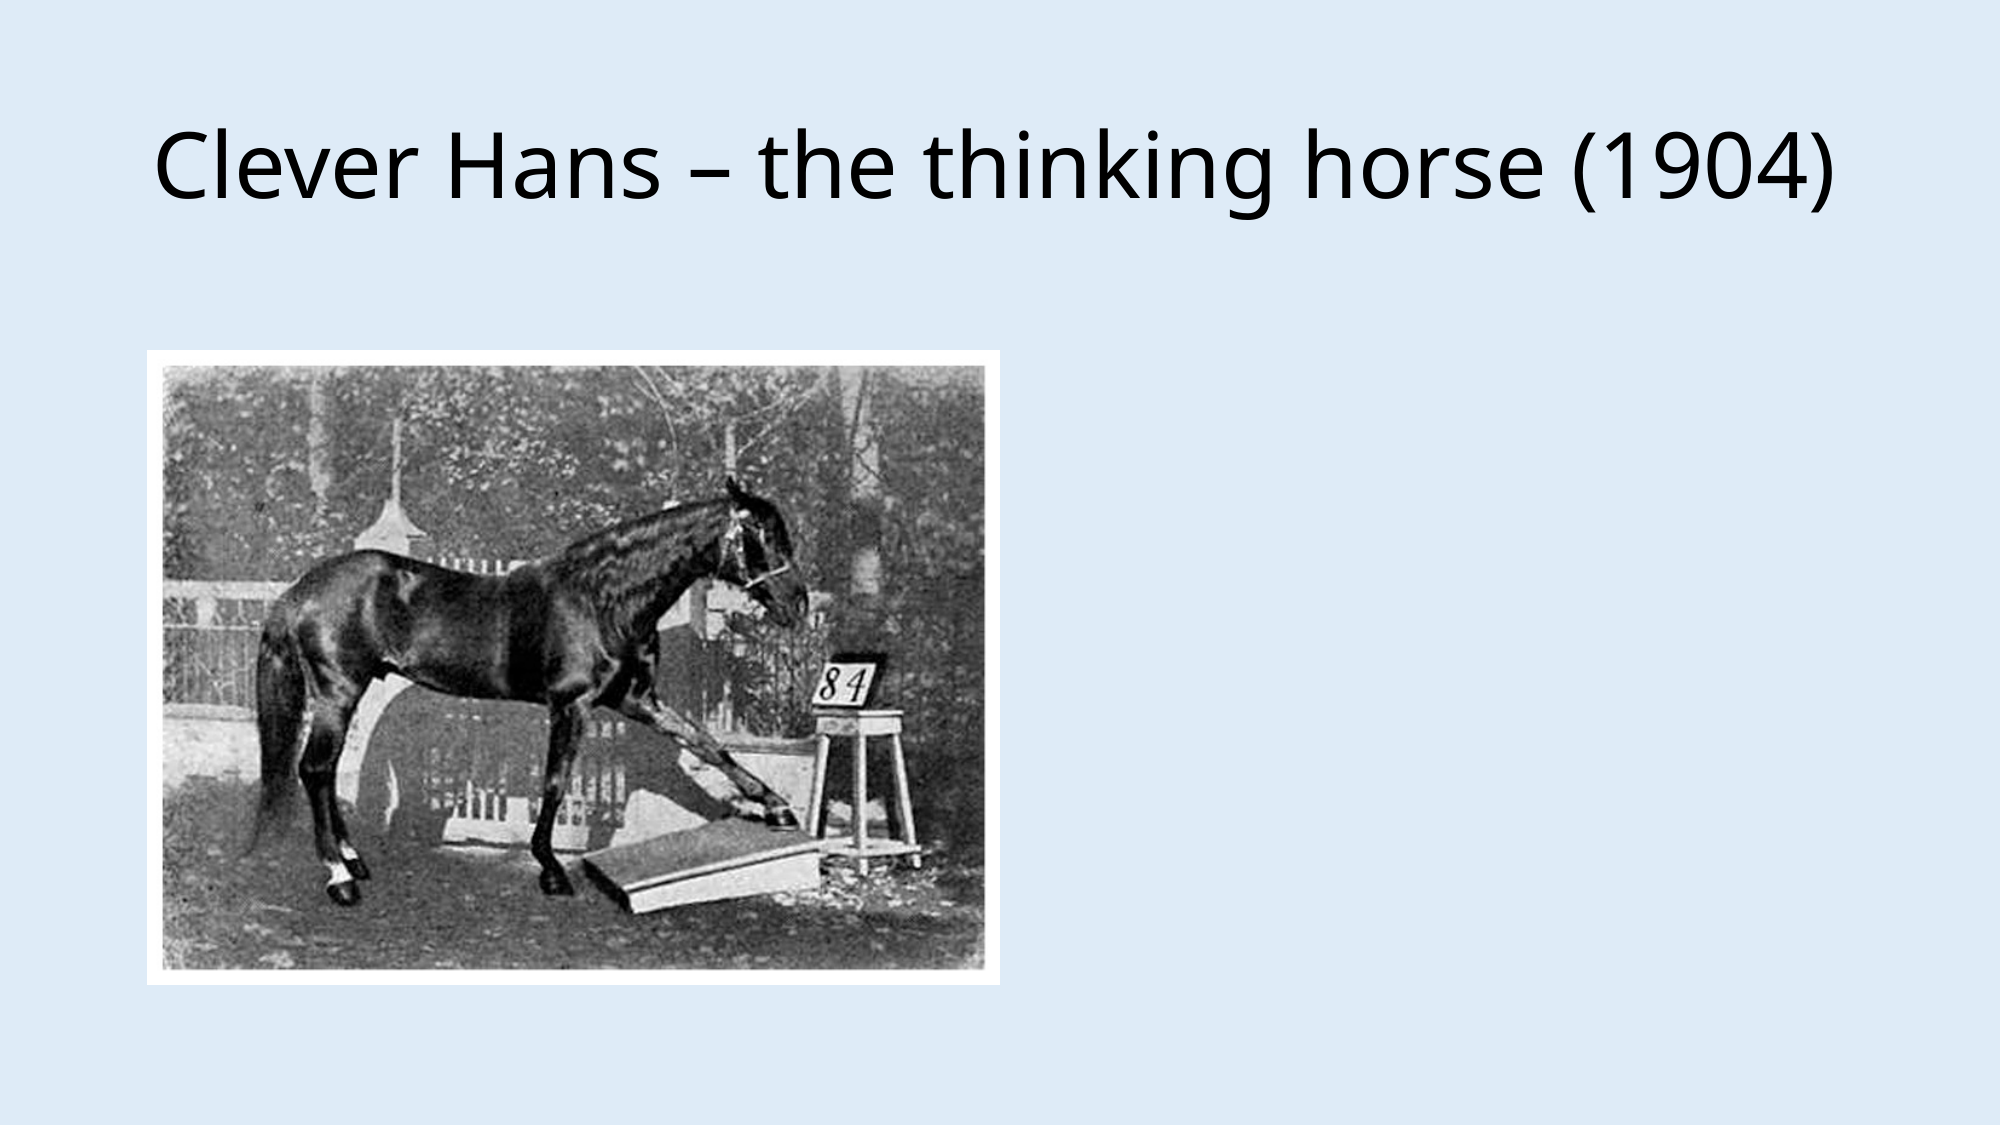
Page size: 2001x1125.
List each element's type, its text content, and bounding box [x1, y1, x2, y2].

title Clever Hans – the thinking horse (1904) [137, 59, 1863, 278]
picture [147, 350, 1001, 985]
